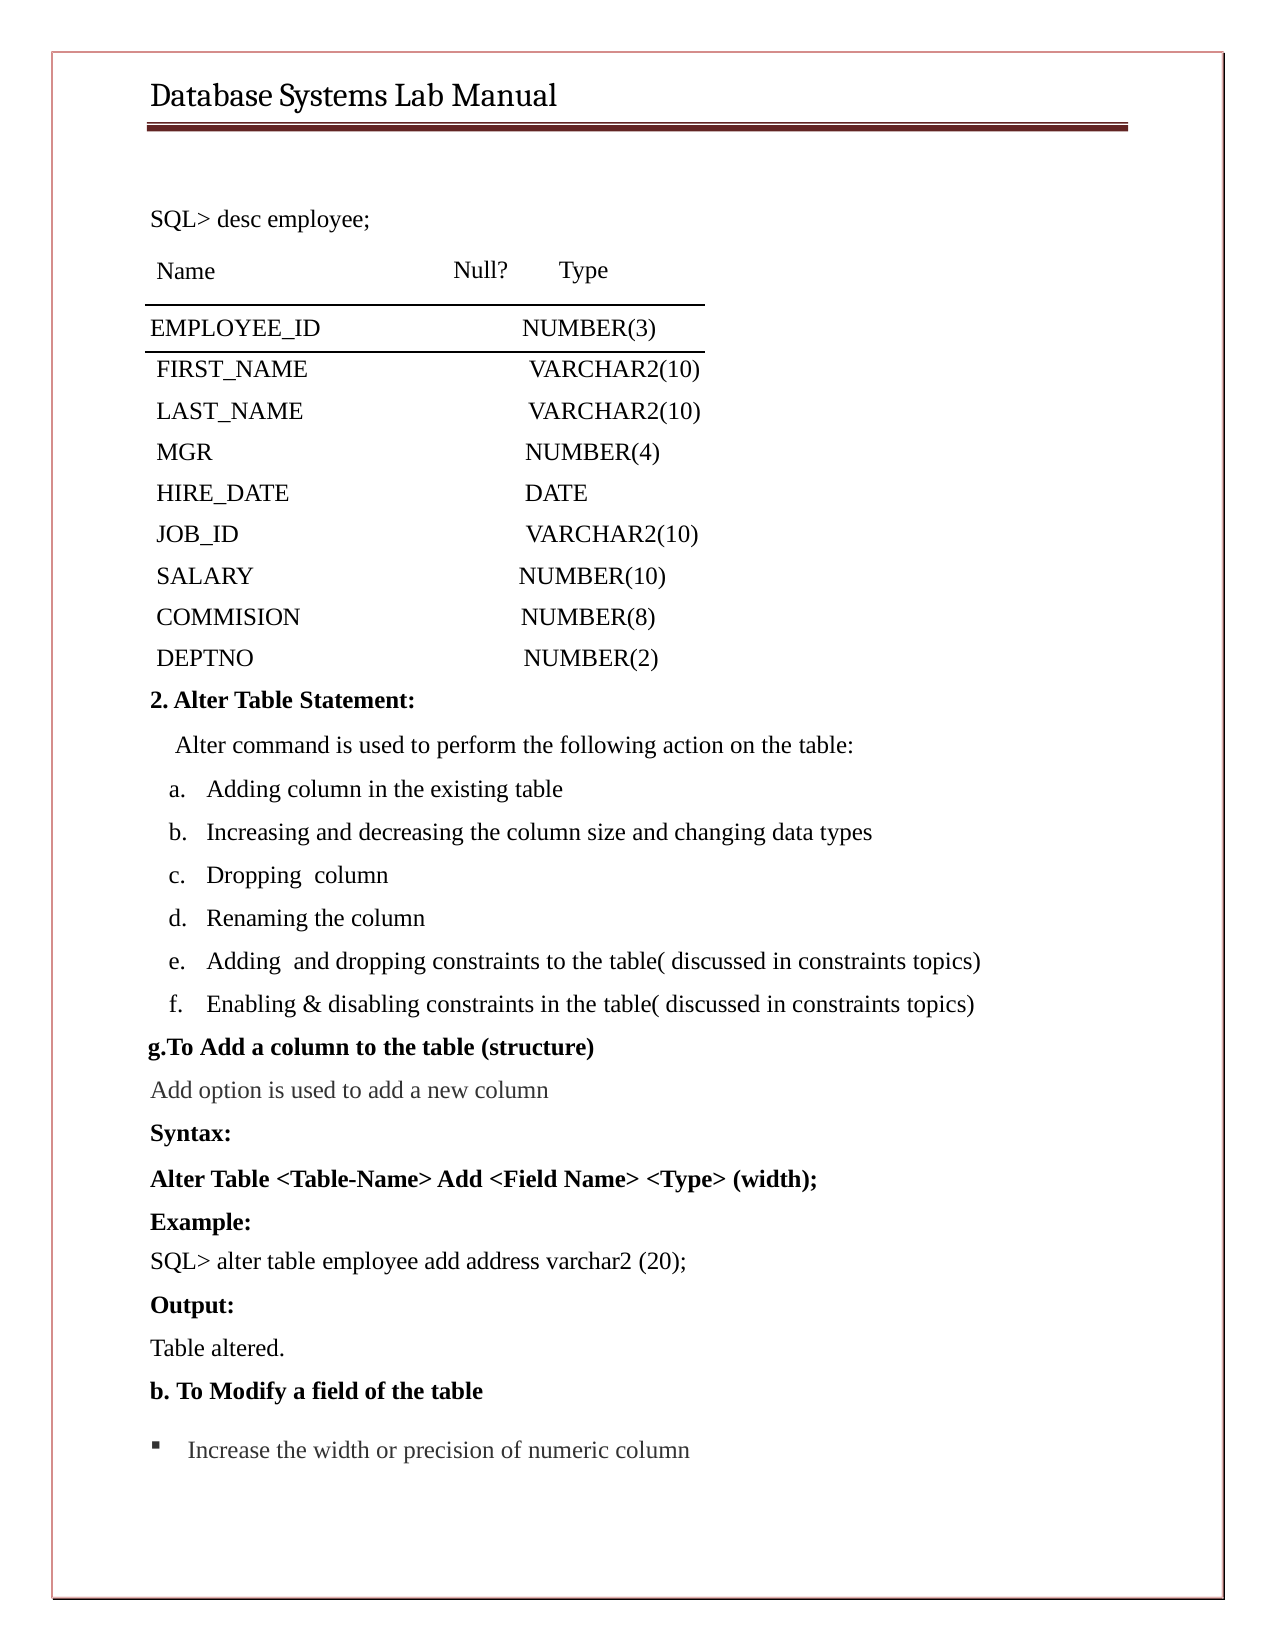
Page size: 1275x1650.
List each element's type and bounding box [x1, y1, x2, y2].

text_box [51, 51, 1226, 1601]
